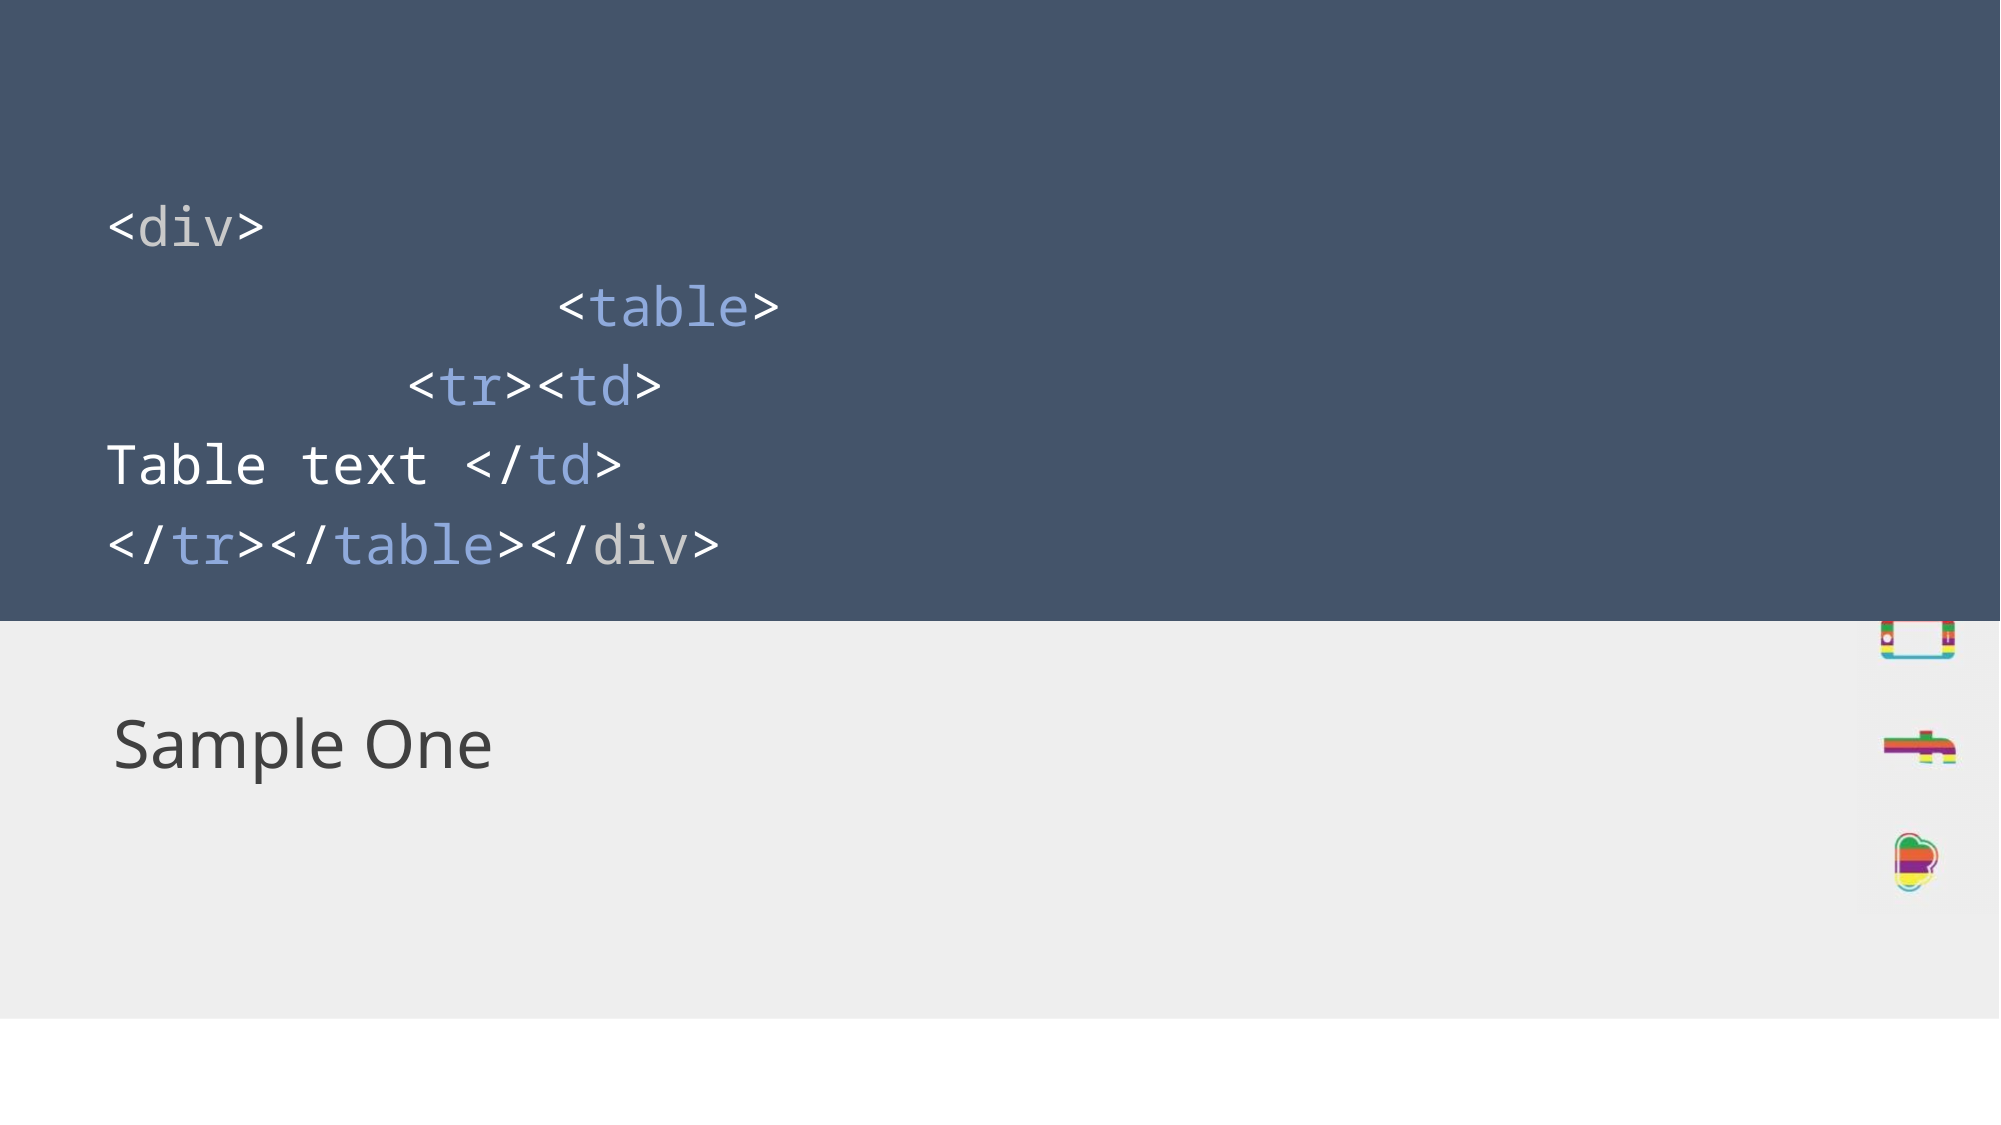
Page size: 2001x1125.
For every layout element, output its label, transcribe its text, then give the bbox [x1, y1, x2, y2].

picture [1857, 621, 1999, 914]
title Sample One [98, 629, 1887, 791]
list <div> <table> <tr><td> Table text </td> </tr></table></div> [0, 0, 2000, 621]
